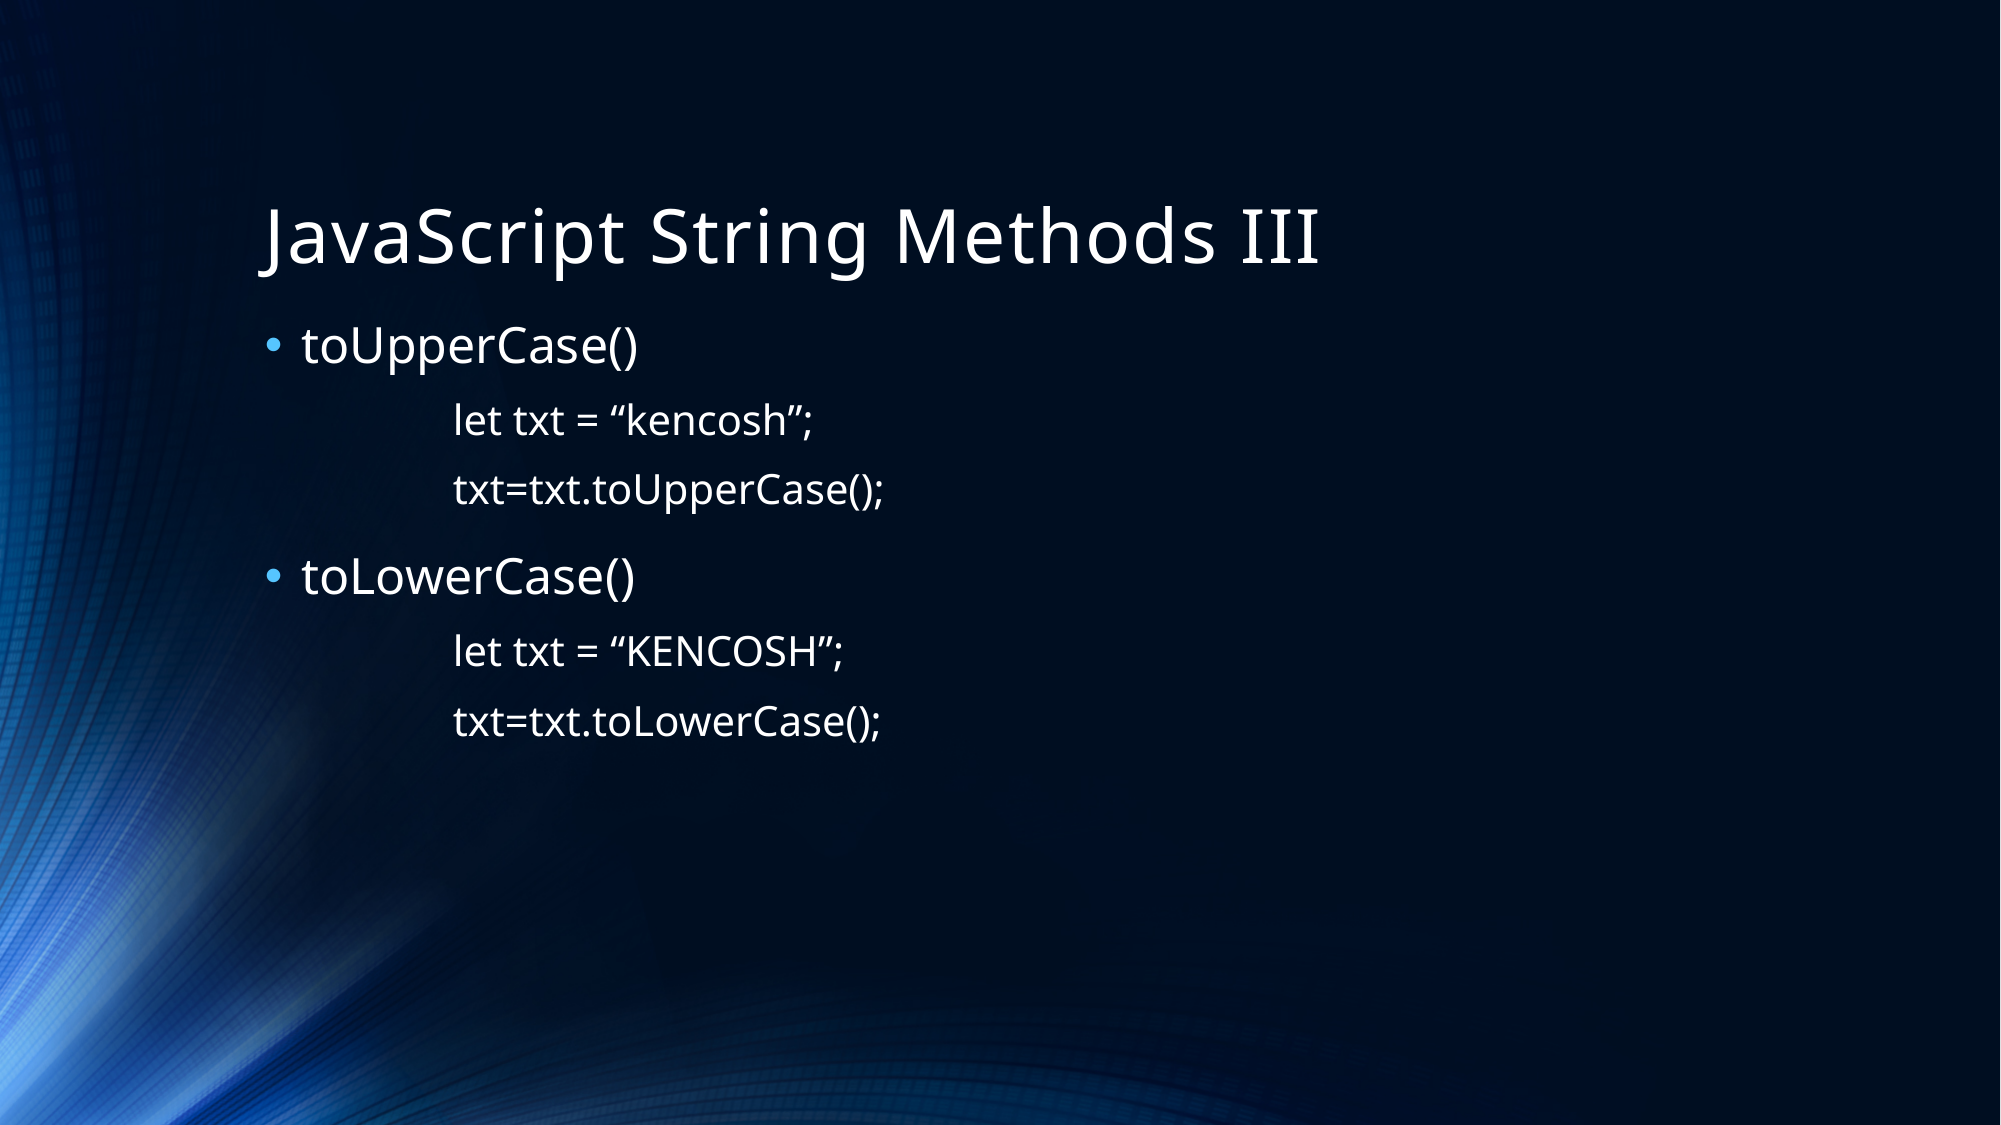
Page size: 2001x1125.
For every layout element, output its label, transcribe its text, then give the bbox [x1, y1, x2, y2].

picture [0, 0, 2001, 1125]
list toUpperCase() let txt = “kencosh”; txt=txt.toUpperCase(); toLowerCase() let txt = “KENCOSH”; txt=txt.toLowerCase(); [249, 312, 1749, 988]
title JavaScript String Methods III [249, 62, 1751, 288]
